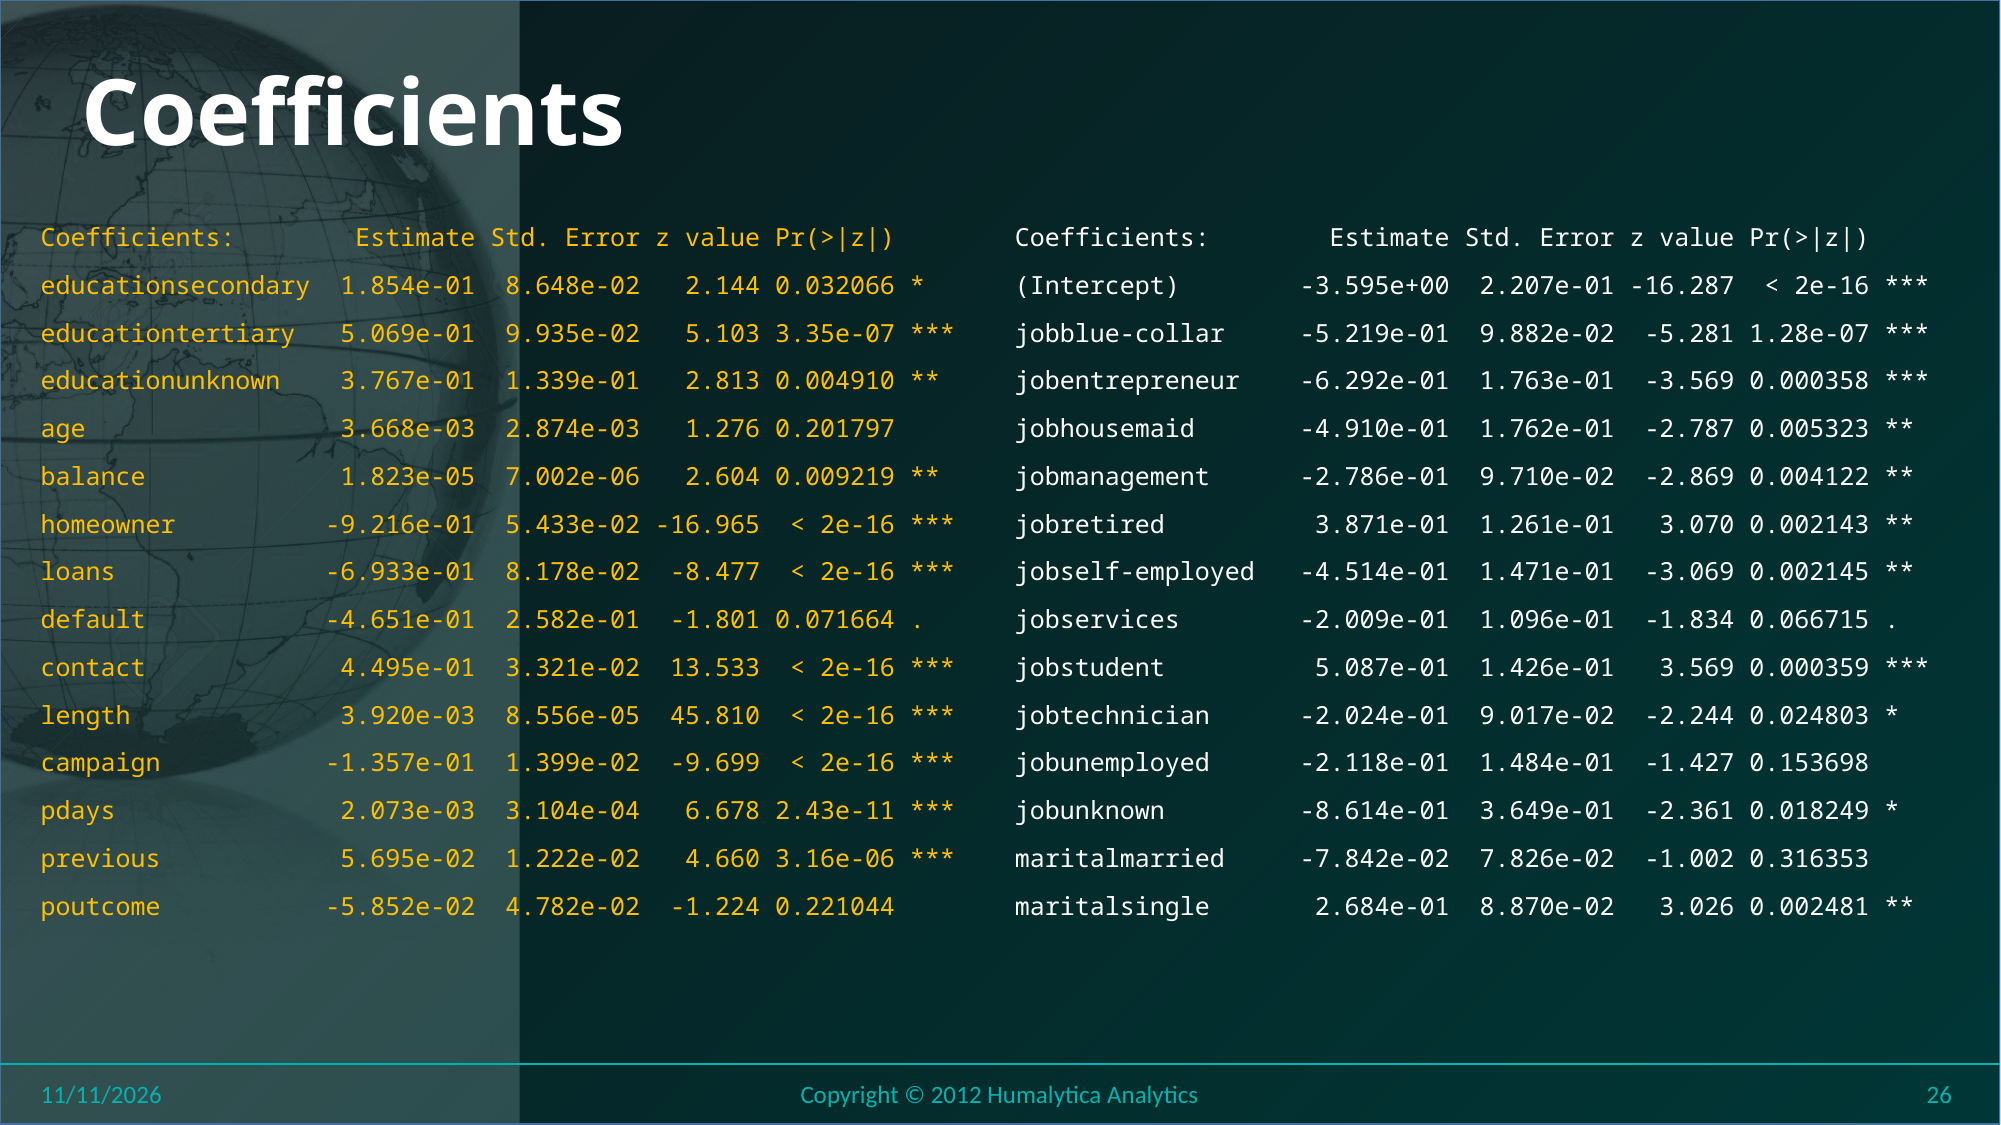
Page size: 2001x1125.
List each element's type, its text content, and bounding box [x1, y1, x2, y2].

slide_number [25, 1064, 476, 1124]
footer Copyright © 2012 Humalytica Analytics [662, 1064, 1338, 1124]
list Coefficients: Estimate Std. Error z value Pr(>|z|) educationsecondary 1.854e-01 8.648e-02 2.144 0.032066 * educationtertiary 5.069e-01 9.935e-02 5.103 3.35e-07 *** educationunknown 3.767e-01 1.339e-01 2.813 0.004910 ** age 3.668e-03 2.874e-03 1.276 0.201797 balance 1.823e-05 7.002e-06 2.604 0.009219 ** homeowner -9.216e-01 5.433e-02 -16.965 < 2e-16 *** loans -6.933e-01 8.178e-02 -8.477 < 2e-16 *** default -4.651e-01 2.582e-01 -1.801 0.071664 . contact 4.495e-01 3.321e-02 13.533 < 2e-16 *** length 3.920e-03 8.556e-05 45.810 < 2e-16 *** campaign -1.357e-01 1.399e-02 -9.699 < 2e-16 *** pdays 2.073e-03 3.104e-04 6.678 2.43e-11 *** previous 5.695e-02 1.222e-02 4.660 3.16e-06 *** poutcome -5.852e-02 4.782e-02 -1.224 0.221044 [25, 217, 999, 1014]
title Coefficients [66, 15, 1936, 217]
slide_number 26 [1517, 1064, 1968, 1124]
list Coefficients: Estimate Std. Error z value Pr(>|z|) (Intercept) -3.595e+00 2.207e-01 -16.287 < 2e-16 *** jobblue-collar -5.219e-01 9.882e-02 -5.281 1.28e-07 *** jobentrepreneur -6.292e-01 1.763e-01 -3.569 0.000358 *** jobhousemaid -4.910e-01 1.762e-01 -2.787 0.005323 ** jobmanagement -2.786e-01 9.710e-02 -2.869 0.004122 ** jobretired 3.871e-01 1.261e-01 3.070 0.002143 ** jobself-employed -4.514e-01 1.471e-01 -3.069 0.002145 ** jobservices -2.009e-01 1.096e-01 -1.834 0.066715 . jobstudent 5.087e-01 1.426e-01 3.569 0.000359 *** jobtechnician -2.024e-01 9.017e-02 -2.244 0.024803 * jobunemployed -2.118e-01 1.484e-01 -1.427 0.153698 jobunknown -8.614e-01 3.649e-01 -2.361 0.018249 * maritalmarried -7.842e-02 7.826e-02 -1.002 0.316353 maritalsingle 2.684e-01 8.870e-02 3.026 0.002481 ** [999, 217, 1982, 1014]
